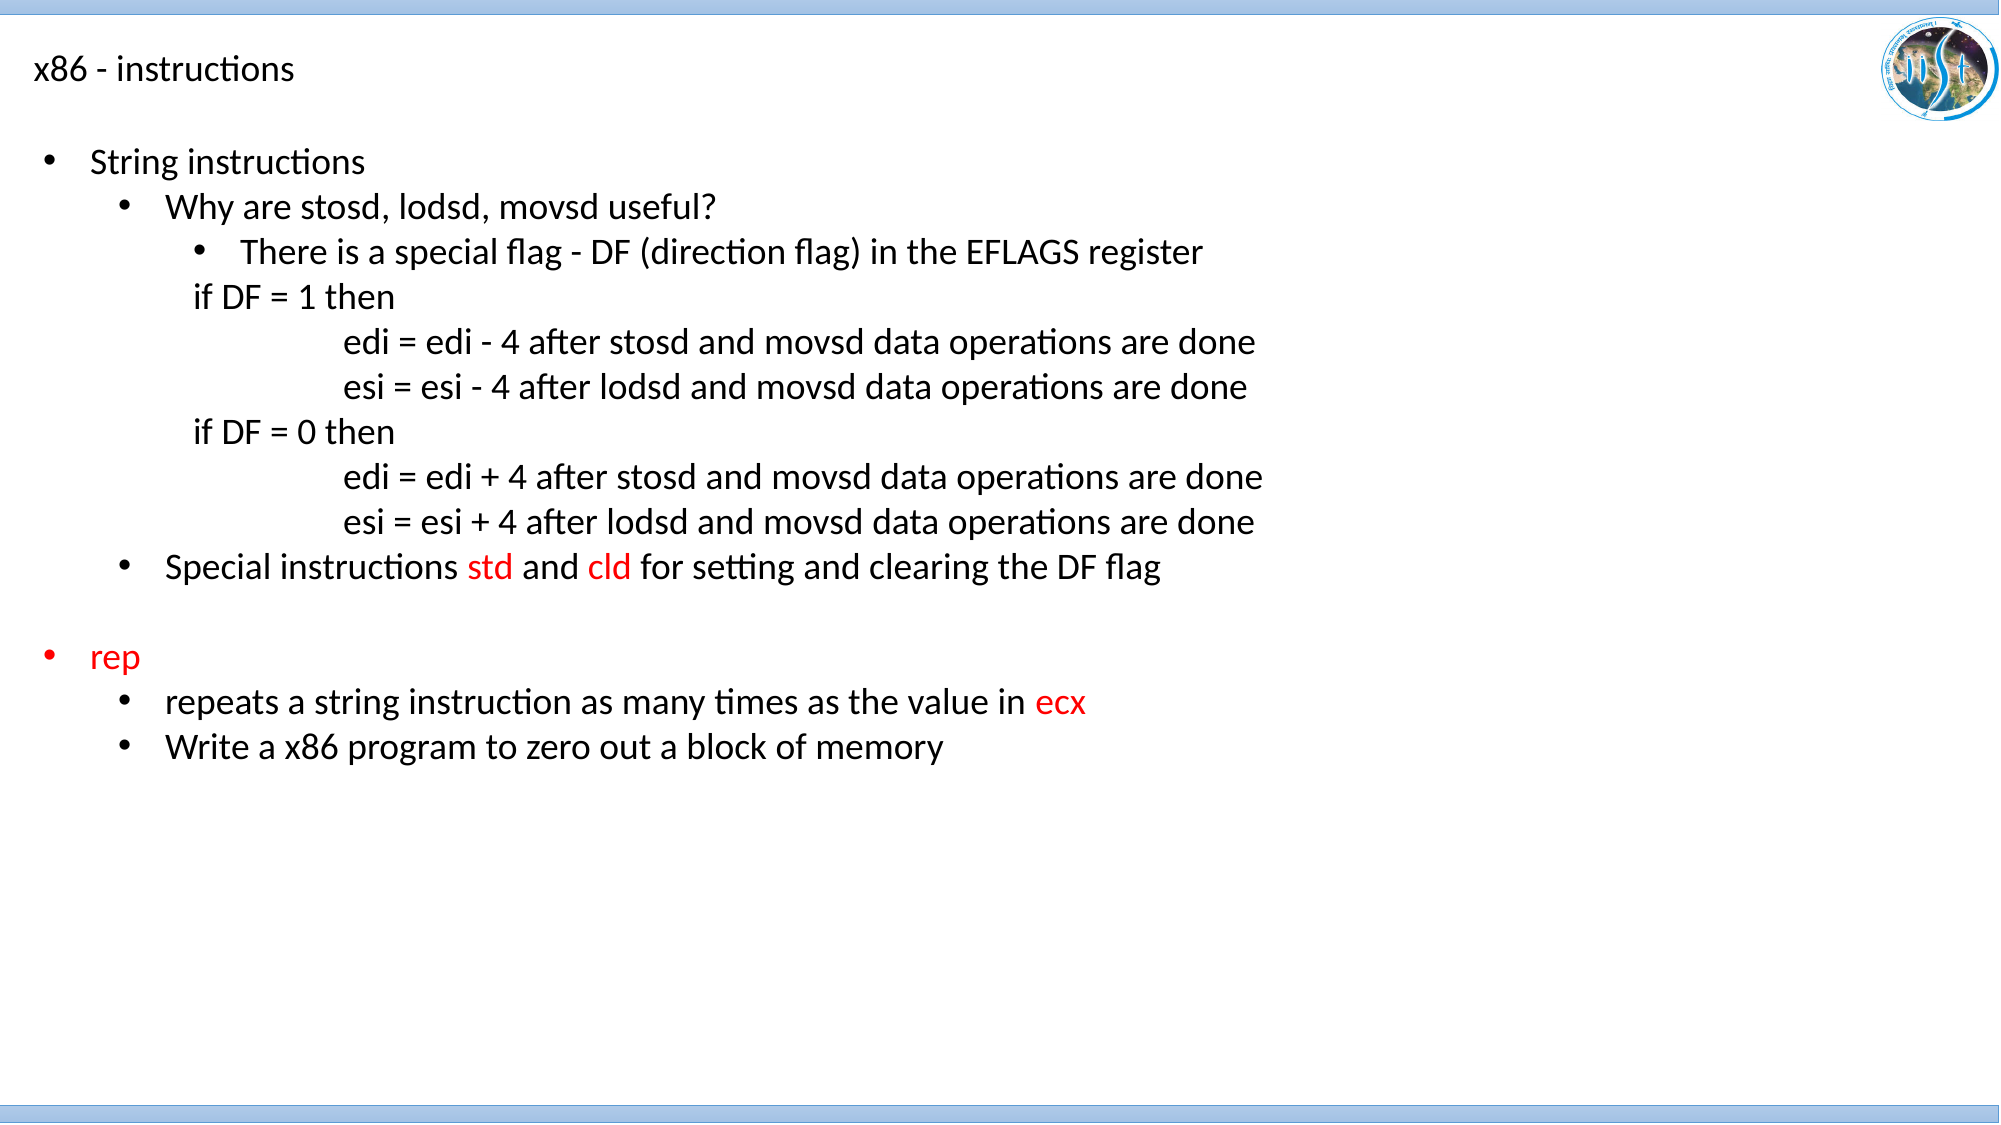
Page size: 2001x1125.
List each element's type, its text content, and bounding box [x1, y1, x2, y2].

text_box [0, 1105, 1999, 1123]
text_box [0, 0, 1999, 15]
picture [1881, 17, 1999, 121]
text_box String instructions Why are stosd, lodsd, movsd useful? There is a special flag - DF (direction flag) in the EFLAGS register if DF = 1 then edi = edi - 4 after stosd and movsd data operations are done esi = esi - 4 after lodsd and movsd data operations are done if DF = 0 then edi = edi + 4 after stosd and movsd data operations are done esi = esi + 4 after lodsd and movsd data operations are done Special instructions std and cld for setting and clearing the DF flag rep repeats a string instruction as many times as the value in ecx Write a x86 program to zero out a block of memory [28, 129, 1964, 1045]
text_box x86 - instructions [18, 36, 1862, 97]
picture [1954, 79, 1999, 121]
